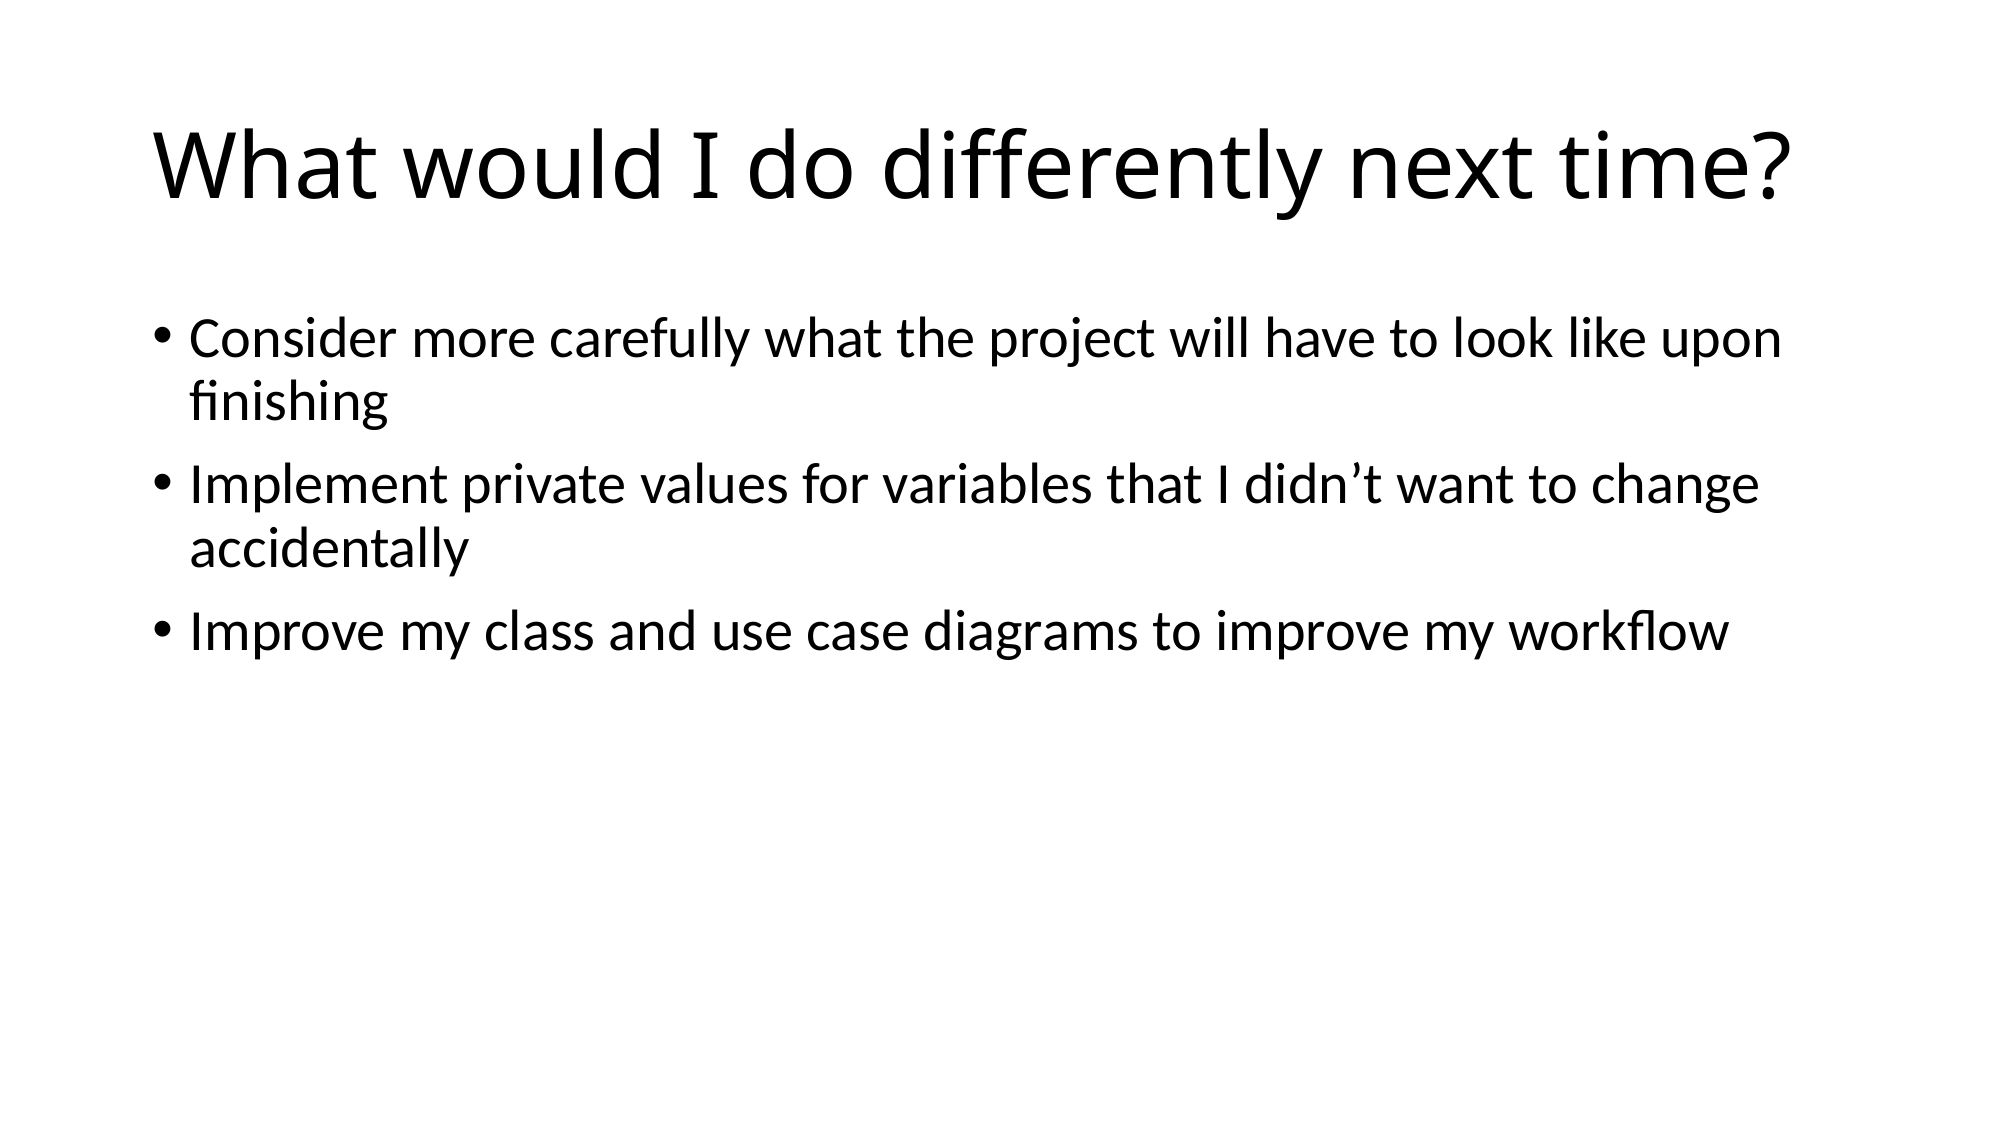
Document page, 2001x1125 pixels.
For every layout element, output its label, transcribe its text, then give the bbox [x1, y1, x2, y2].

title What would I do differently next time? [137, 59, 1863, 278]
list Consider more carefully what the project will have to look like upon finishing Implement private values for variables that I didn’t want to change accidentally Improve my class and use case diagrams to improve my workflow [137, 299, 1863, 1014]
